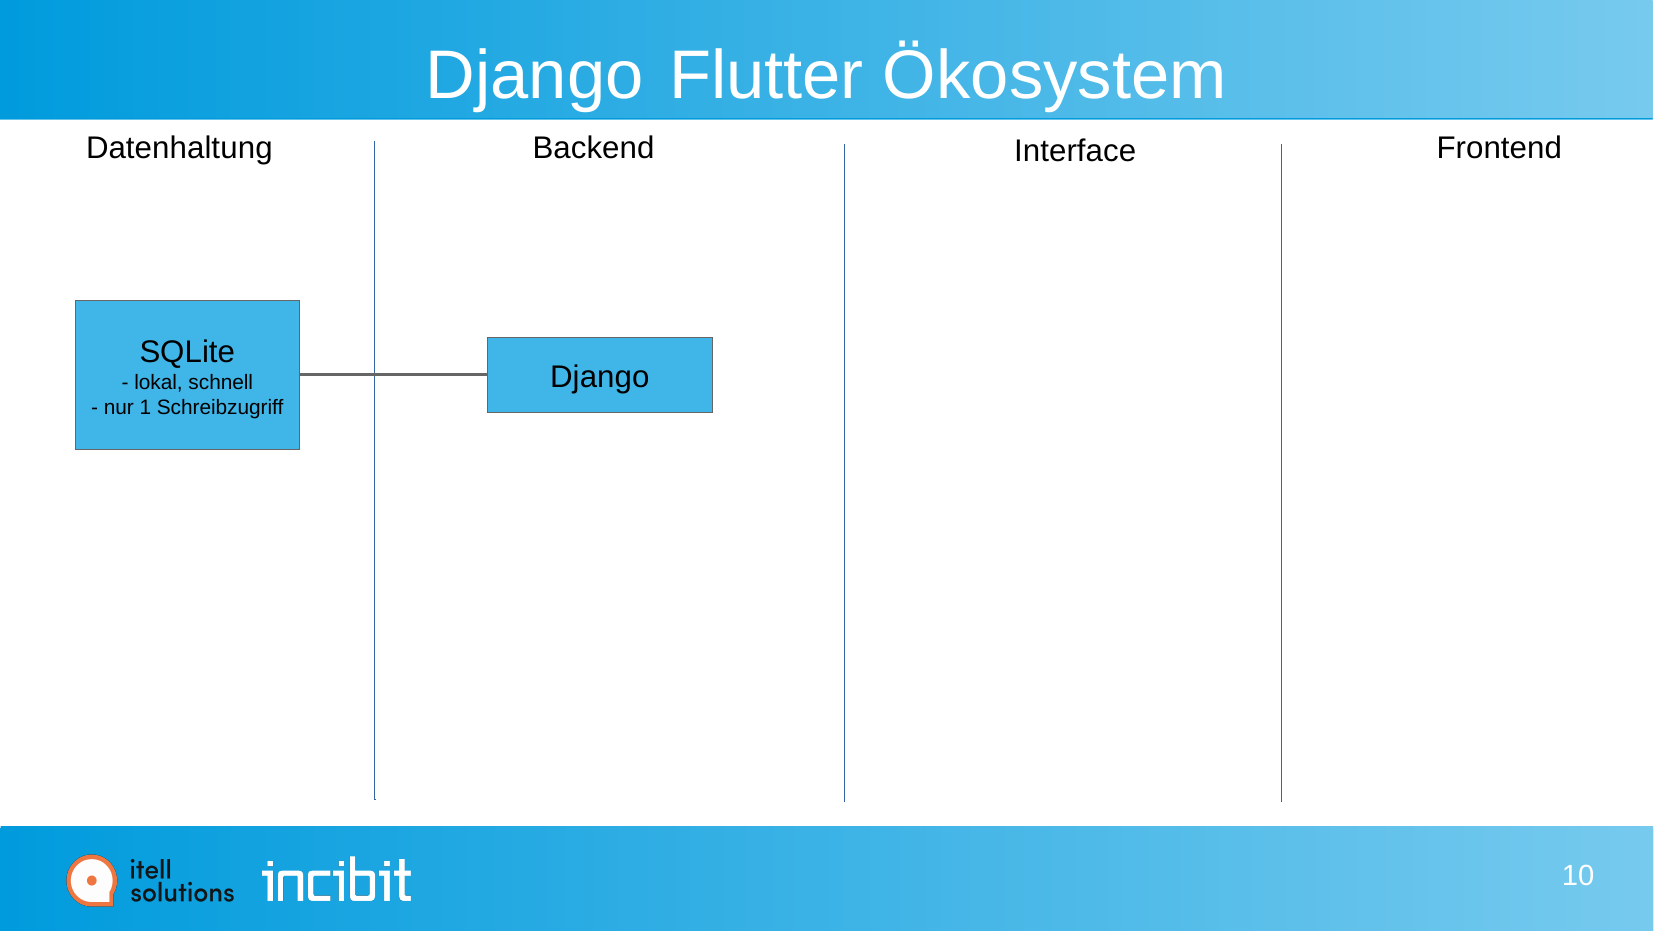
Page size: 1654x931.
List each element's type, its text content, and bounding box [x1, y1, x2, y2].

text_box Datenhaltung [67, 108, 292, 184]
text_box Interface [962, 111, 1188, 186]
title Django Flutter Ökosystem [59, 17, 1595, 120]
picture [222, 816, 1653, 931]
text_box Backend [481, 108, 707, 184]
slide_number 10 [1210, 856, 1595, 916]
text_box Django [487, 337, 713, 413]
text_box Frontend [1387, 108, 1612, 183]
picture [67, 855, 117, 906]
text_box SQLite - lokal, schnell - nur 1 Schreibzugriff [75, 300, 300, 450]
